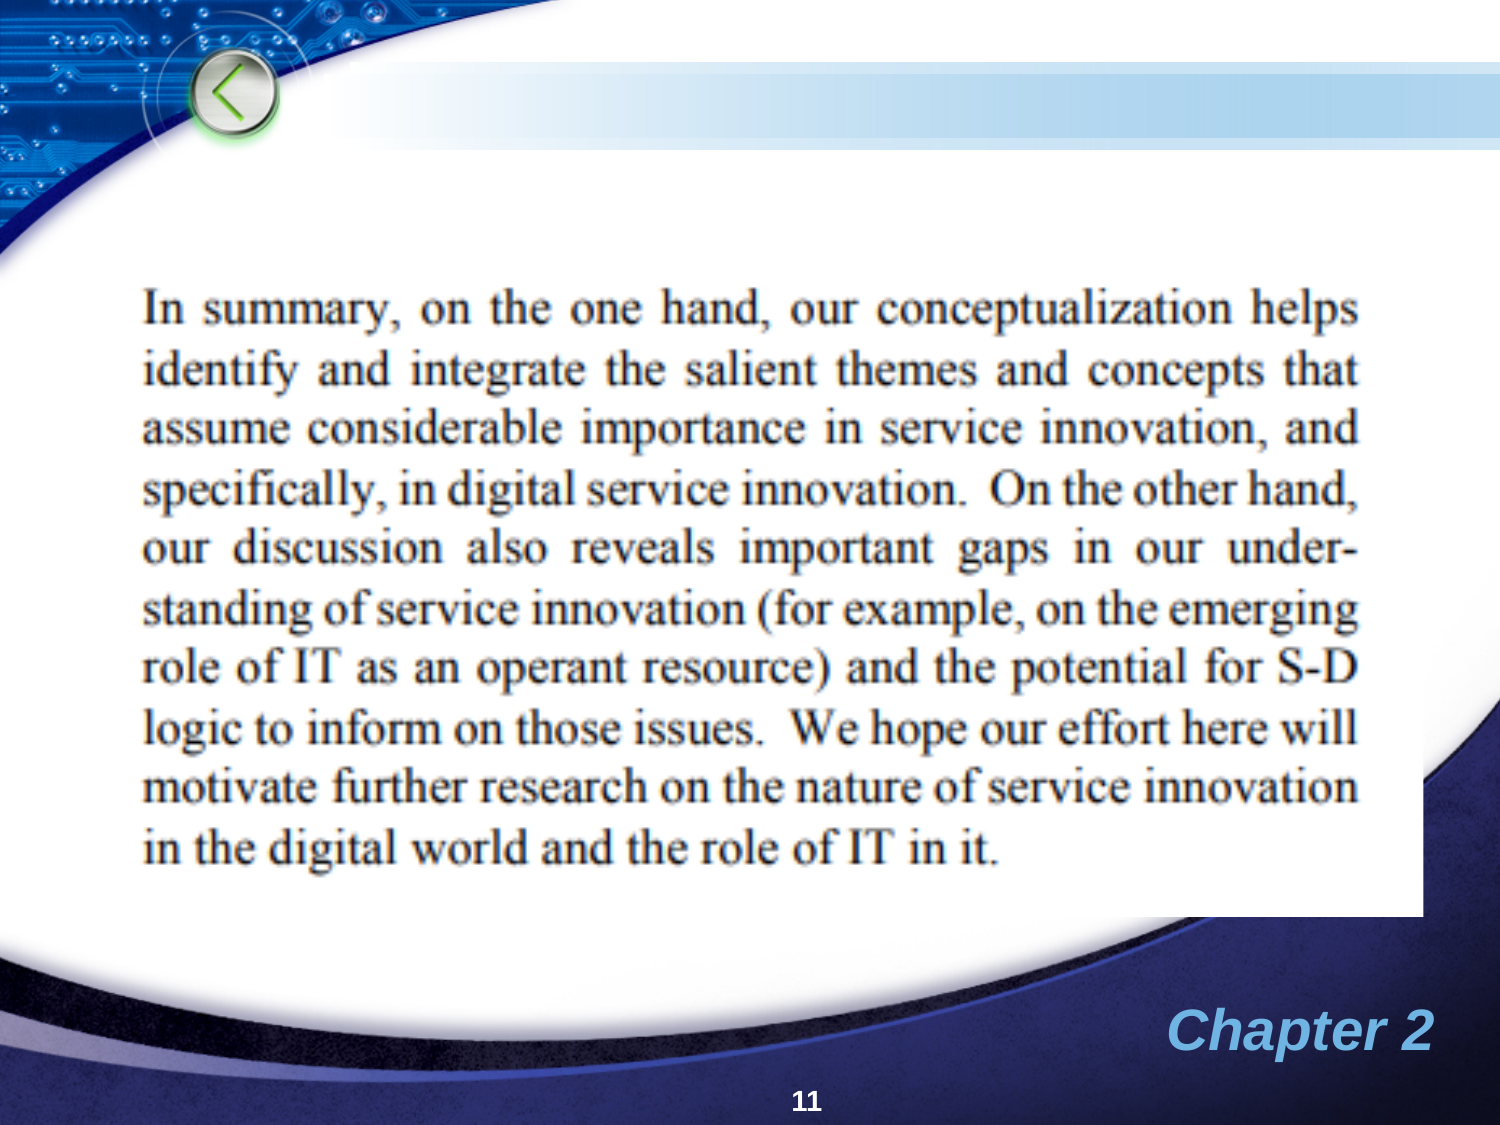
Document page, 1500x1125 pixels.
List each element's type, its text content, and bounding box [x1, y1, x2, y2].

picture [0, 0, 1500, 1125]
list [76, 243, 1424, 918]
slide_number 11 [487, 1074, 838, 1113]
